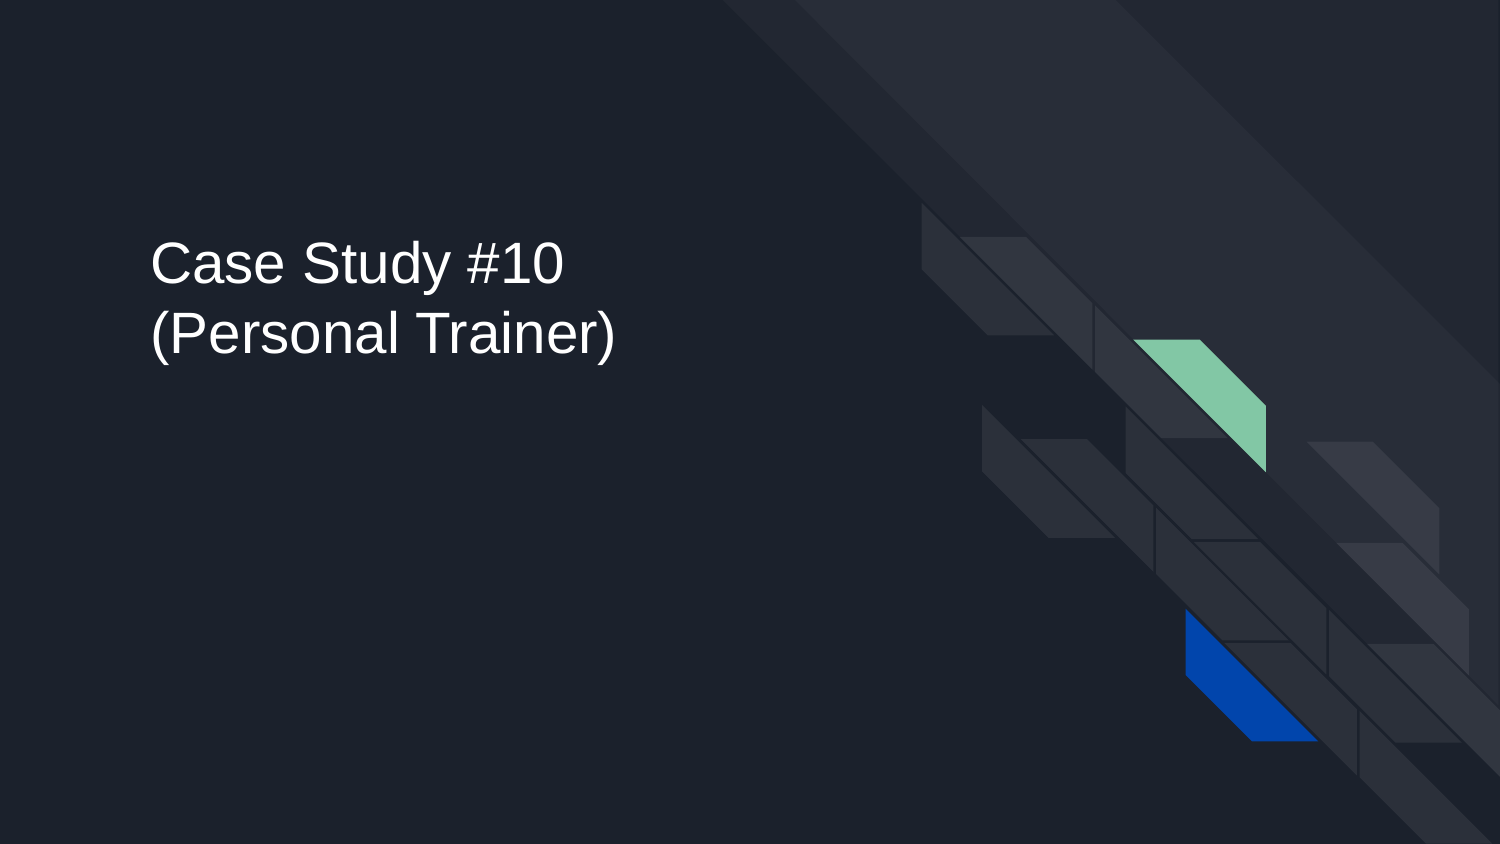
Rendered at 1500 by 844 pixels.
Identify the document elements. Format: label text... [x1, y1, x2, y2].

title Case Study #10 (Personal Trainer) [135, 210, 919, 425]
